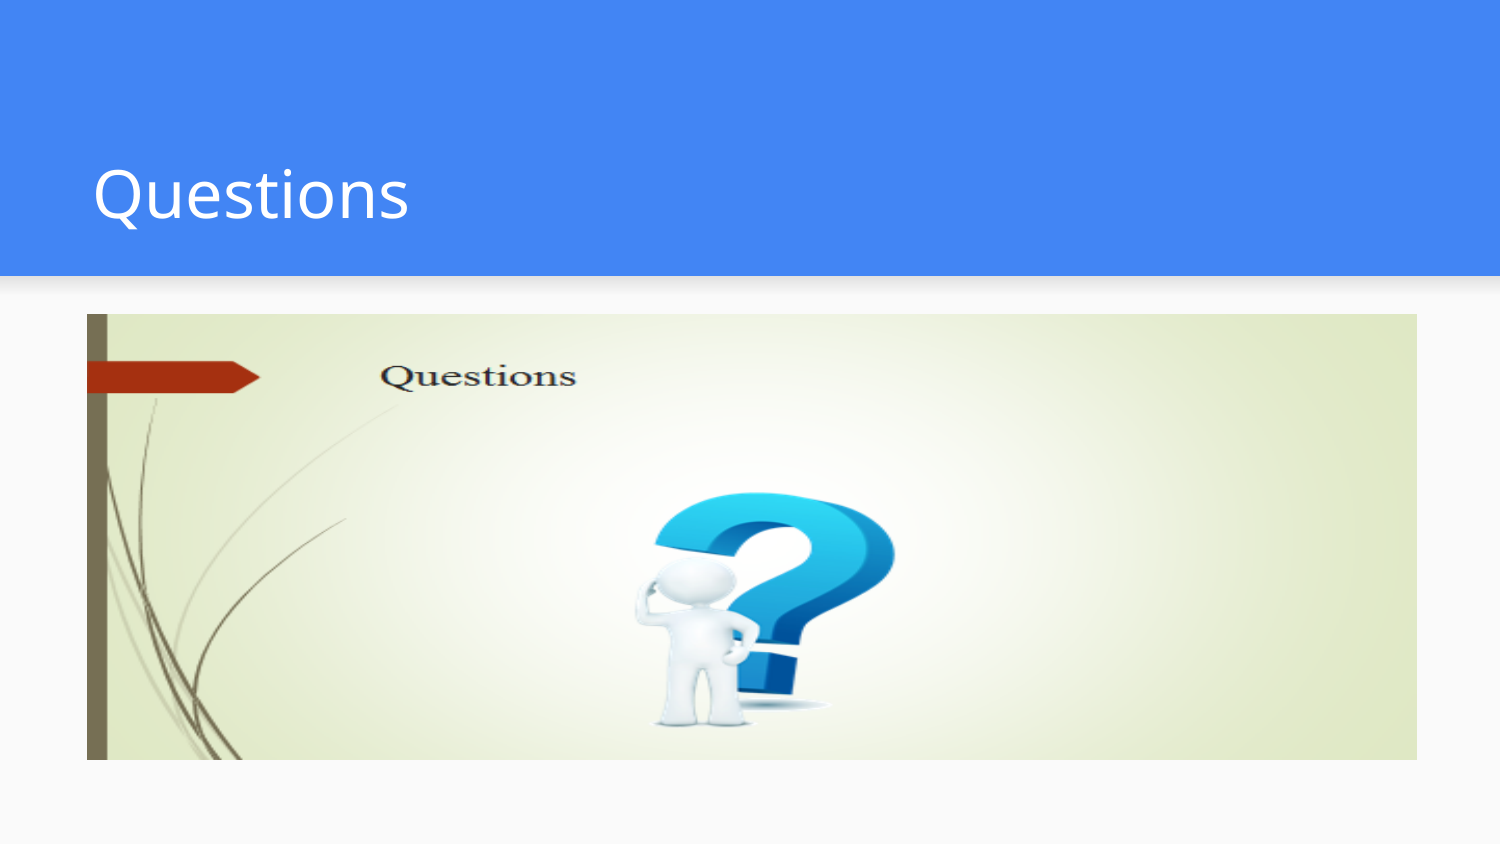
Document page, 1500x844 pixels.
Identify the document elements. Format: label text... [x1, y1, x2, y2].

title Questions [77, 121, 1427, 248]
picture [87, 314, 1417, 760]
